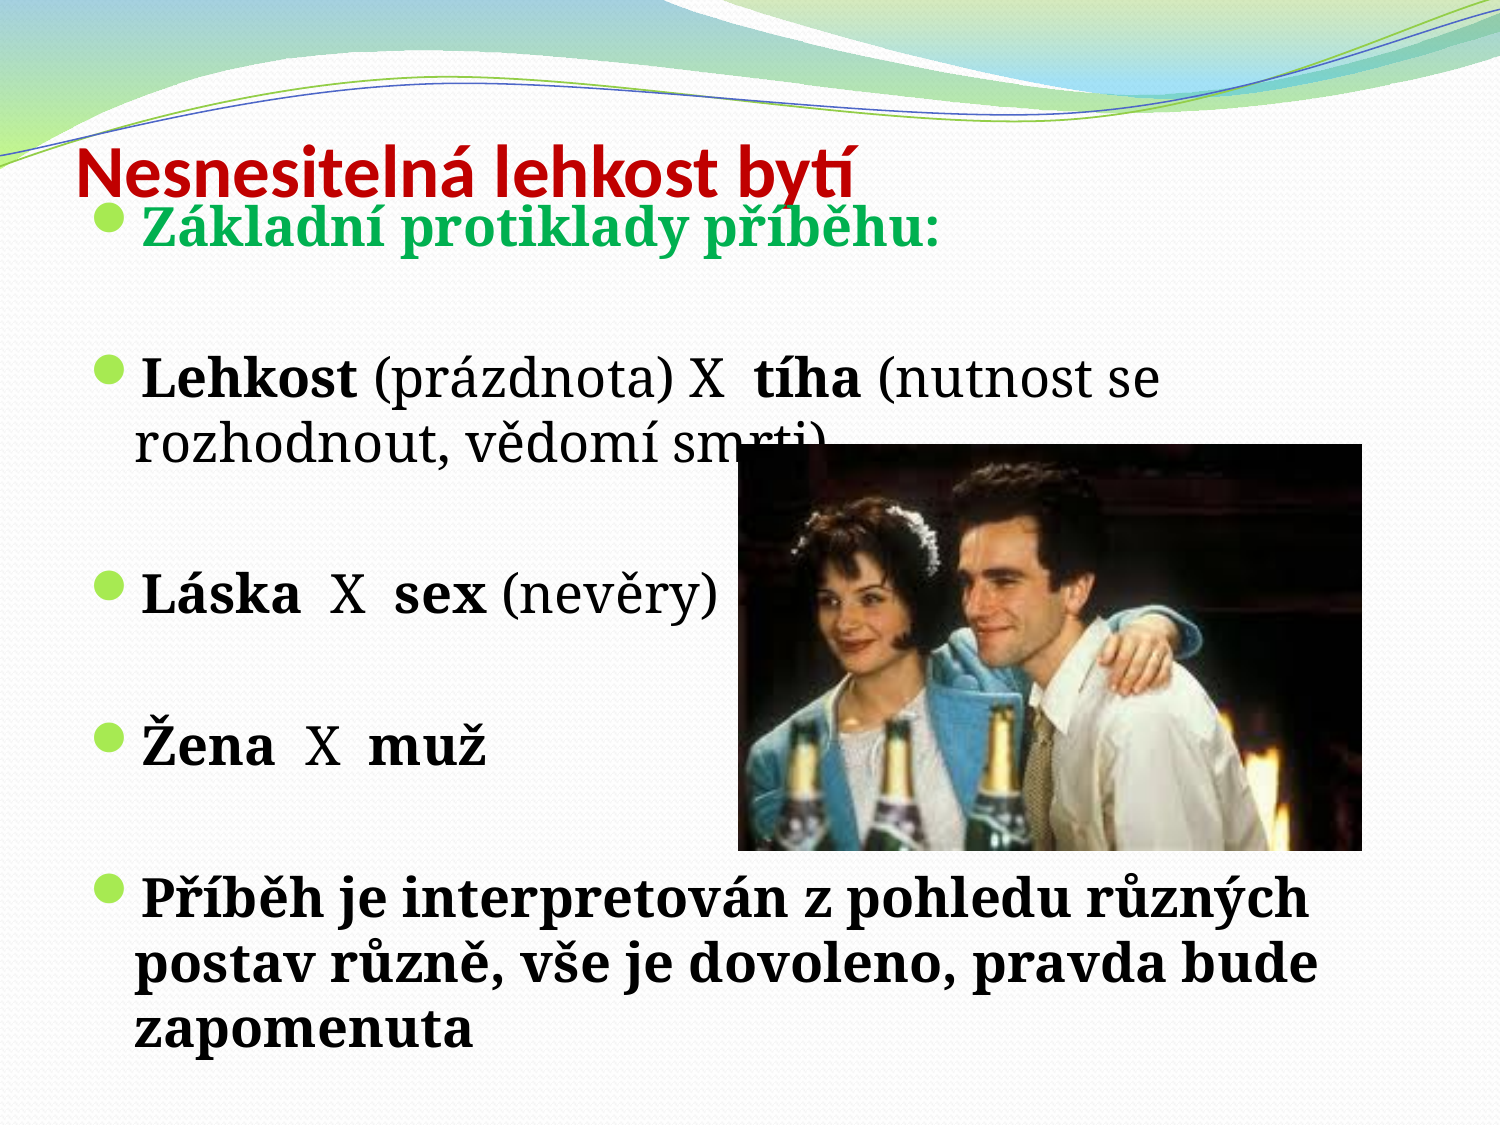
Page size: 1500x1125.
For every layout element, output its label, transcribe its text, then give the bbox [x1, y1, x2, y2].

list Základní protiklady příběhu: Lehkost (prázdnota) X tíha (nutnost se rozhodnout, vědomí smrti) Láska X sex (nevěry) Žena X muž Příběh je interpretován z pohledu různých postav různě, vše je dovoleno, pravda bude zapomenuta [75, 184, 1425, 1038]
title Nesnesitelná lehkost bytí [75, 115, 1425, 184]
picture [737, 444, 1362, 851]
